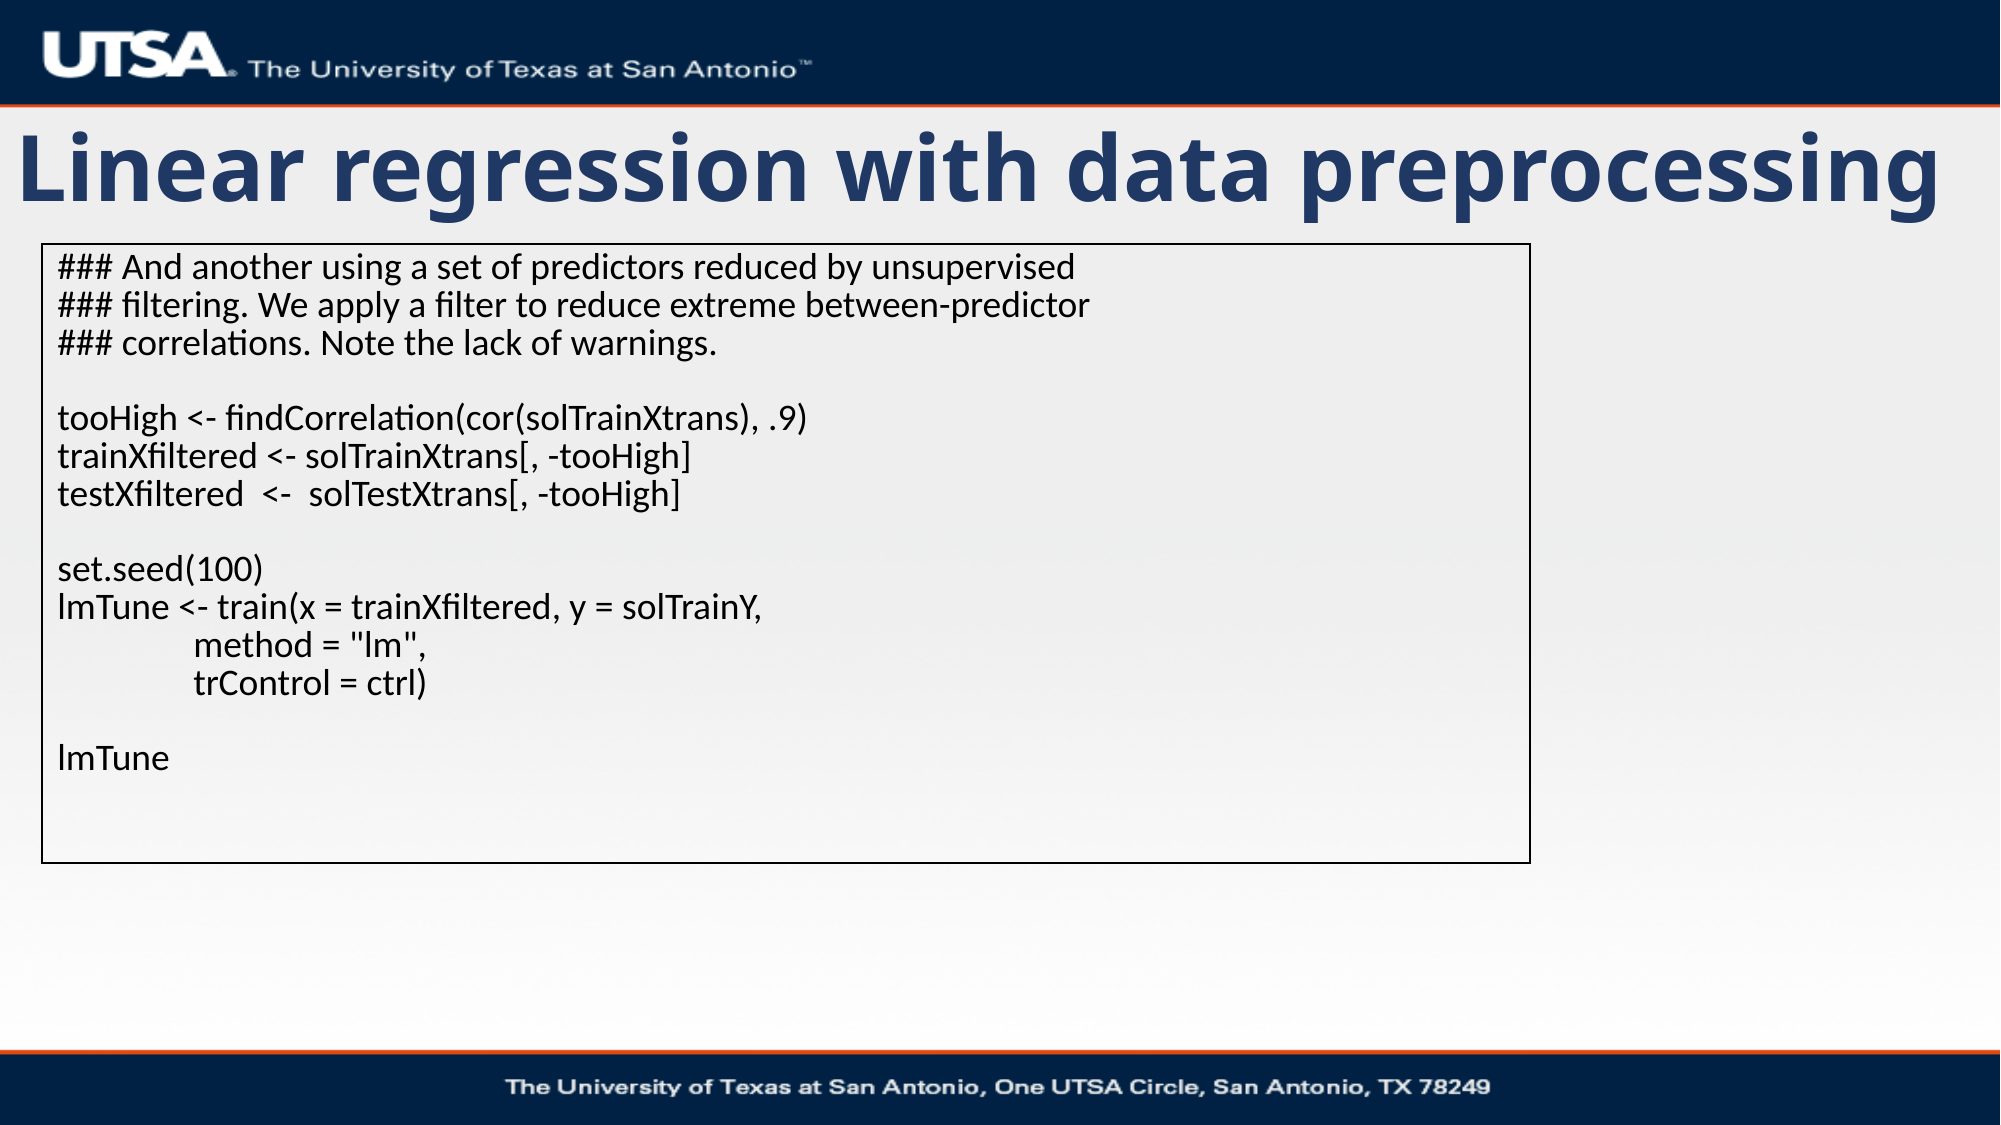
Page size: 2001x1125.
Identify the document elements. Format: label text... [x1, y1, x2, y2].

picture [0, 0, 2000, 109]
title Linear regression with data preprocessing [0, 109, 2000, 234]
picture [0, 234, 2000, 1125]
table_header ### And another using a set of predictors reduced by unsupervised ### filtering. We apply a filter to reduce extreme between-predictor ### correlations. Note the lack of warnings. tooHigh <- findCorrelation(cor(solTrainXtrans), .9) trainXfiltered <- solTrainXtrans[, -tooHigh] testXfiltered <- solTestXtrans[, -tooHigh] set.seed(100) lmTune <- train(x = trainXfiltered, y = solTrainY, method = "lm", trControl = ctrl) lmTune [43, 245, 1529, 862]
